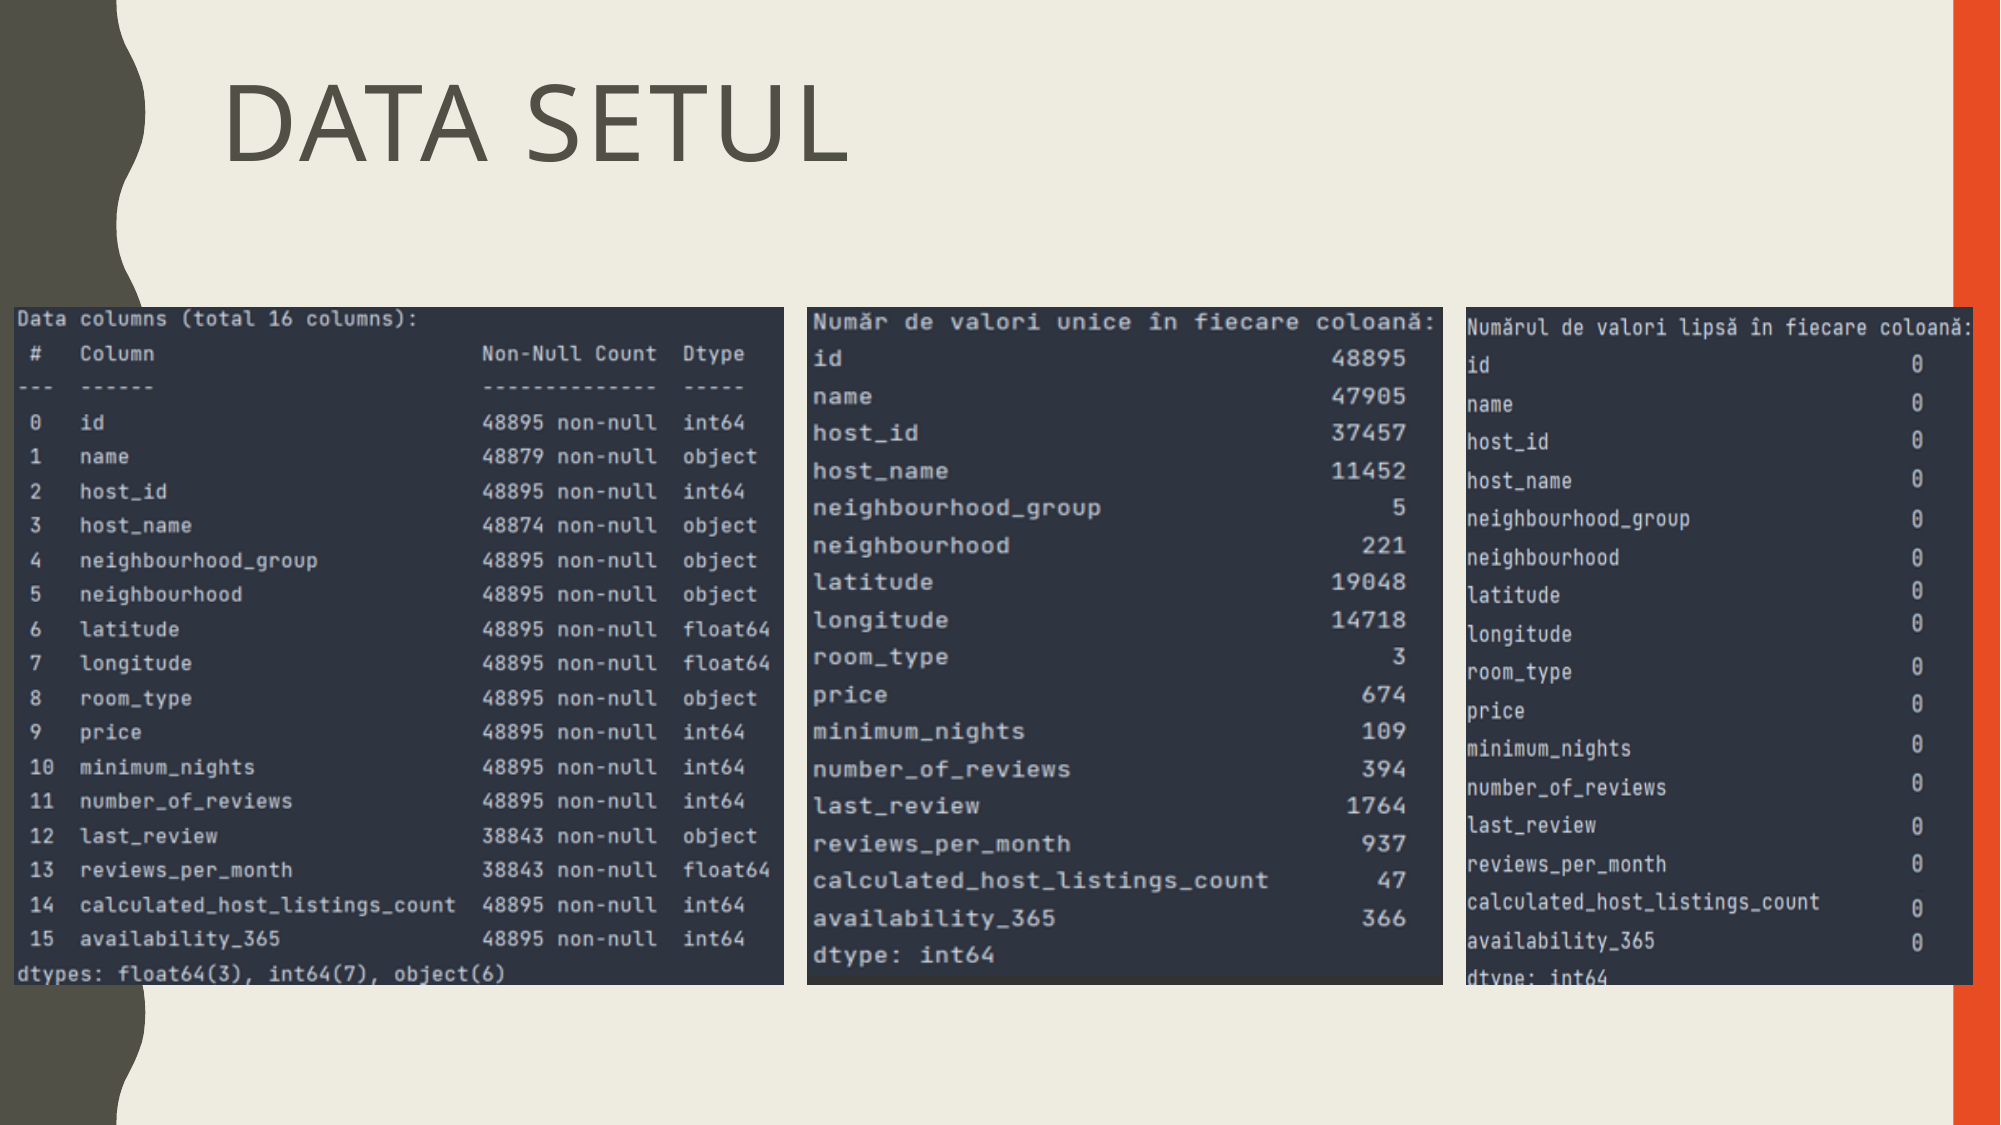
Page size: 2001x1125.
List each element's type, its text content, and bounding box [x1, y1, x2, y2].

picture [1466, 307, 1974, 985]
picture [14, 307, 784, 985]
title Data setul [205, 62, 1875, 308]
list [807, 307, 1443, 985]
